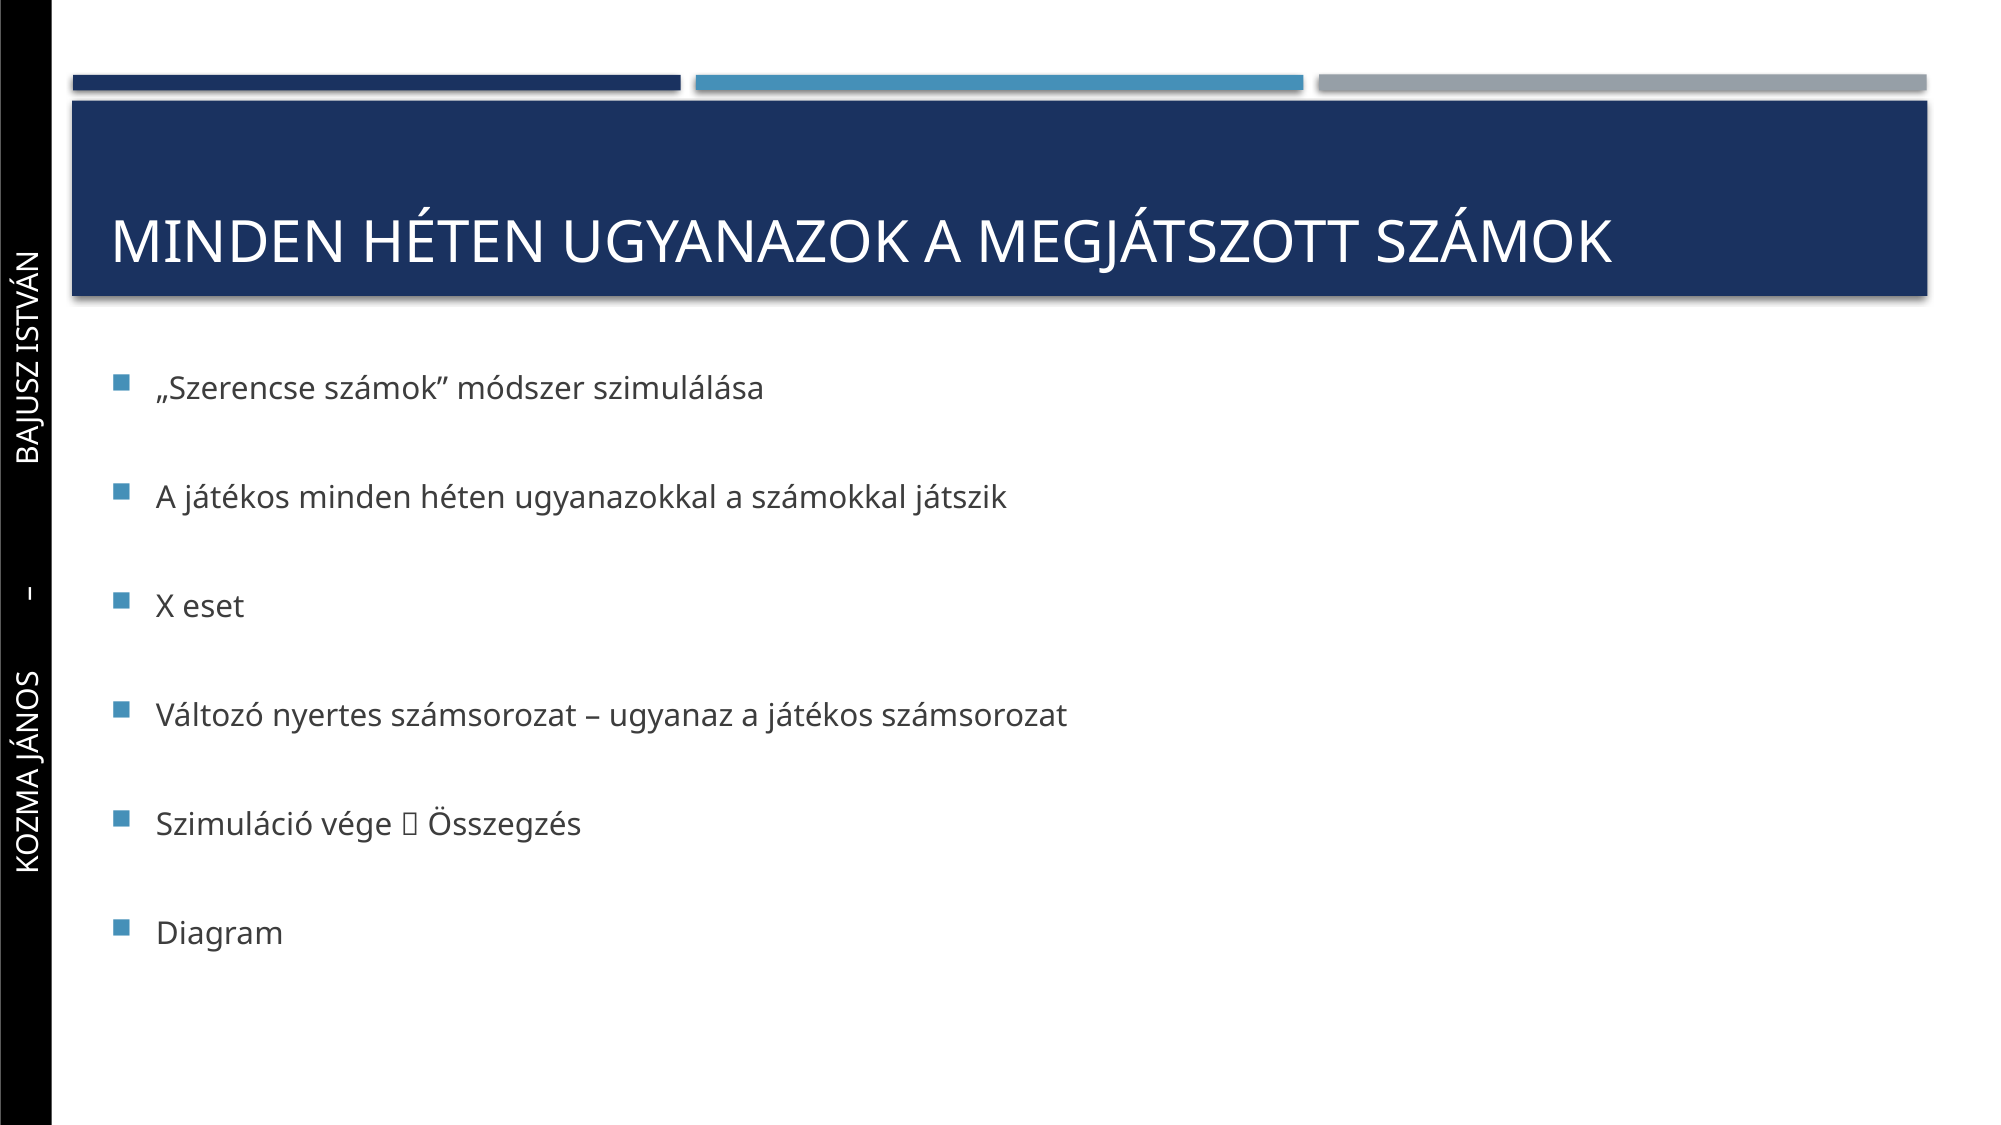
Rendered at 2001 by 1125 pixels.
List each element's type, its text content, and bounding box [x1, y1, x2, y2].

text_box Kozma jános – bajusz istván [0, 0, 52, 1125]
title Minden héten ugyanazok a megjátszott számok [95, 115, 1905, 282]
list „Szerencse számok” módszer szimulálása A játékos minden héten ugyanazokkal a számokkal játszik X eset Változó nyertes számsorozat – ugyanaz a játékos számsorozat Szimuláció vége  Összegzés Diagram [95, 357, 1905, 962]
